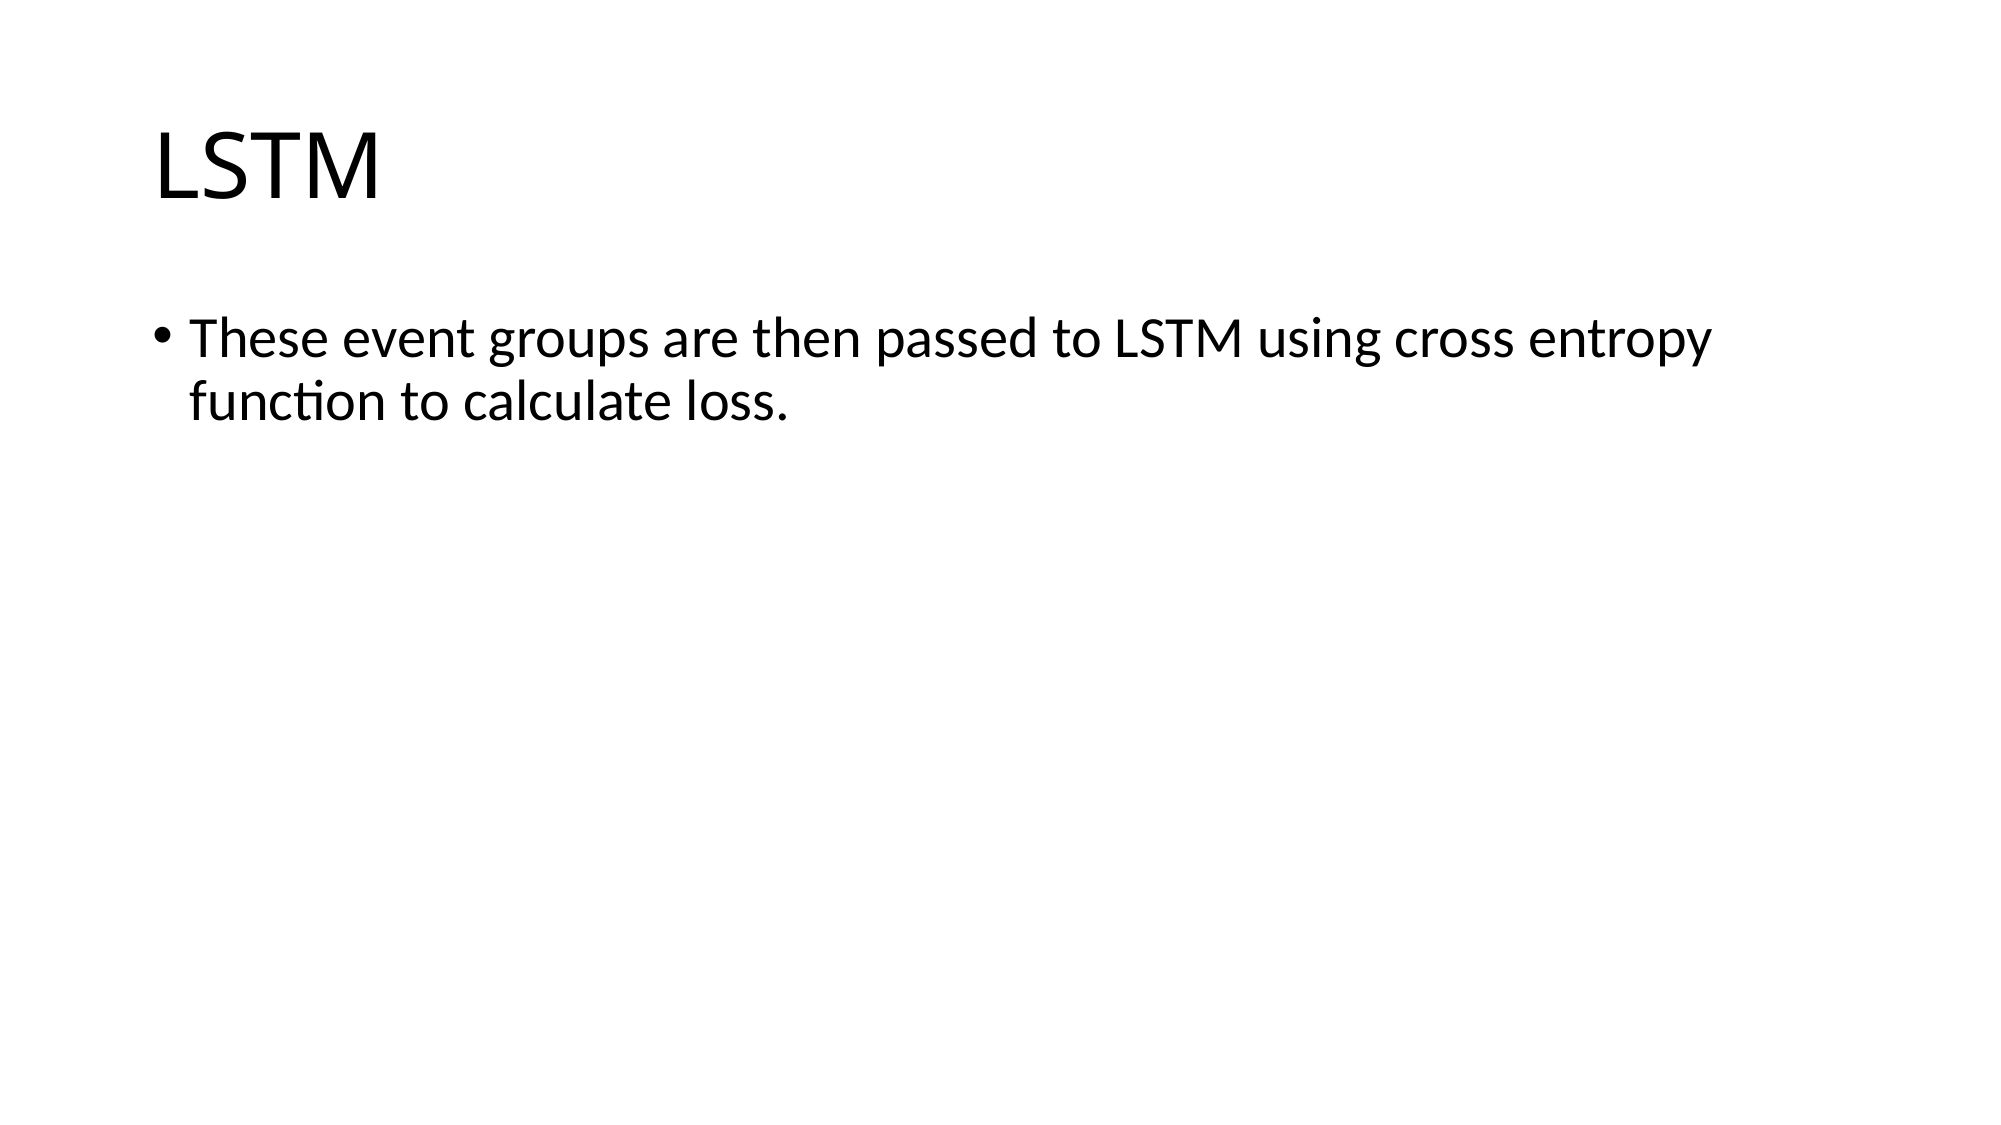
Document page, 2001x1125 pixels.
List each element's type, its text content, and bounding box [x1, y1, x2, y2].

title LSTM [137, 59, 1863, 278]
list These event groups are then passed to LSTM using cross entropy function to calculate loss. [137, 299, 1863, 1014]
